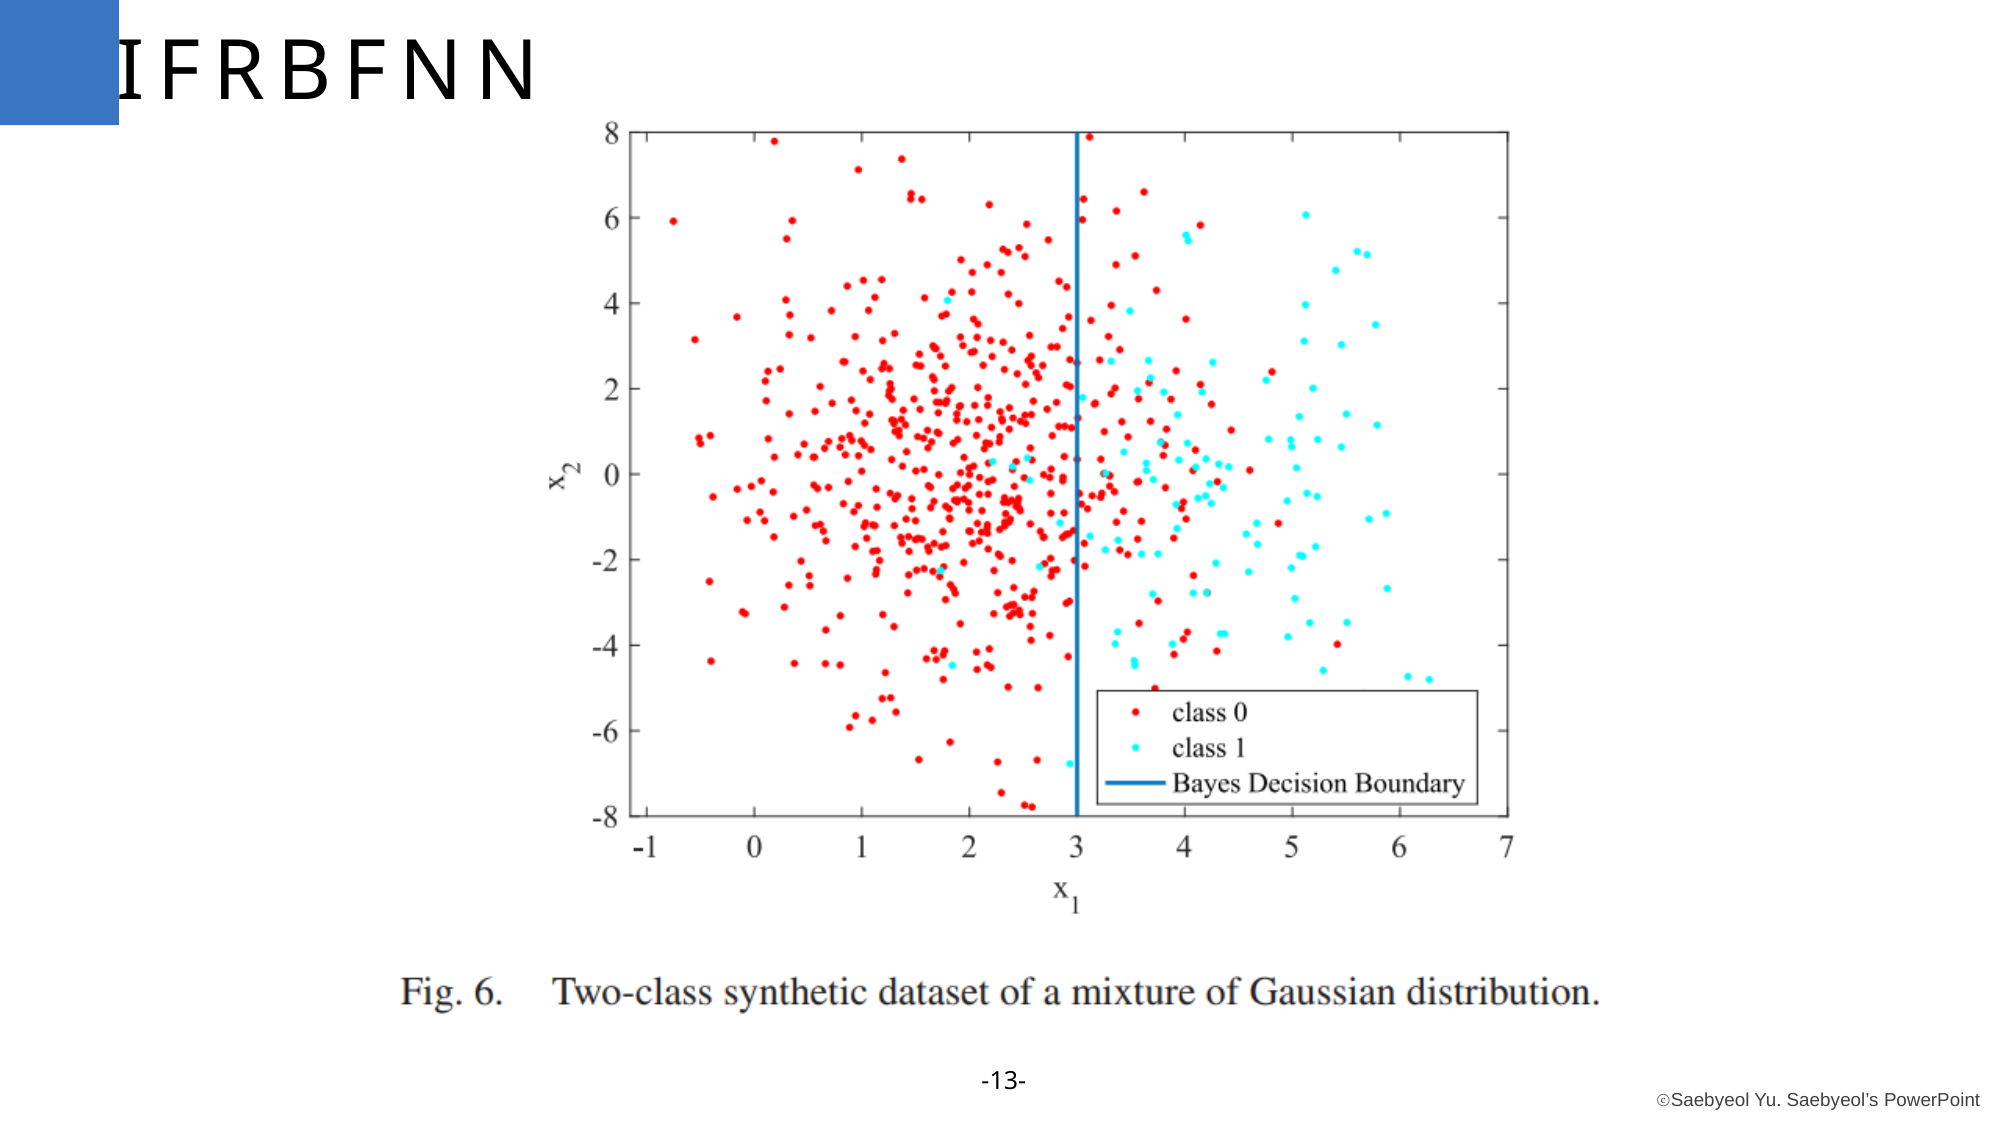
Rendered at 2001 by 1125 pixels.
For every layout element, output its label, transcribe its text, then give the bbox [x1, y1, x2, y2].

text_box IFRBFNN [101, 9, 554, 124]
text_box [0, 0, 120, 126]
slide_number -13- [958, 1038, 1041, 1125]
picture [379, 99, 1621, 1025]
